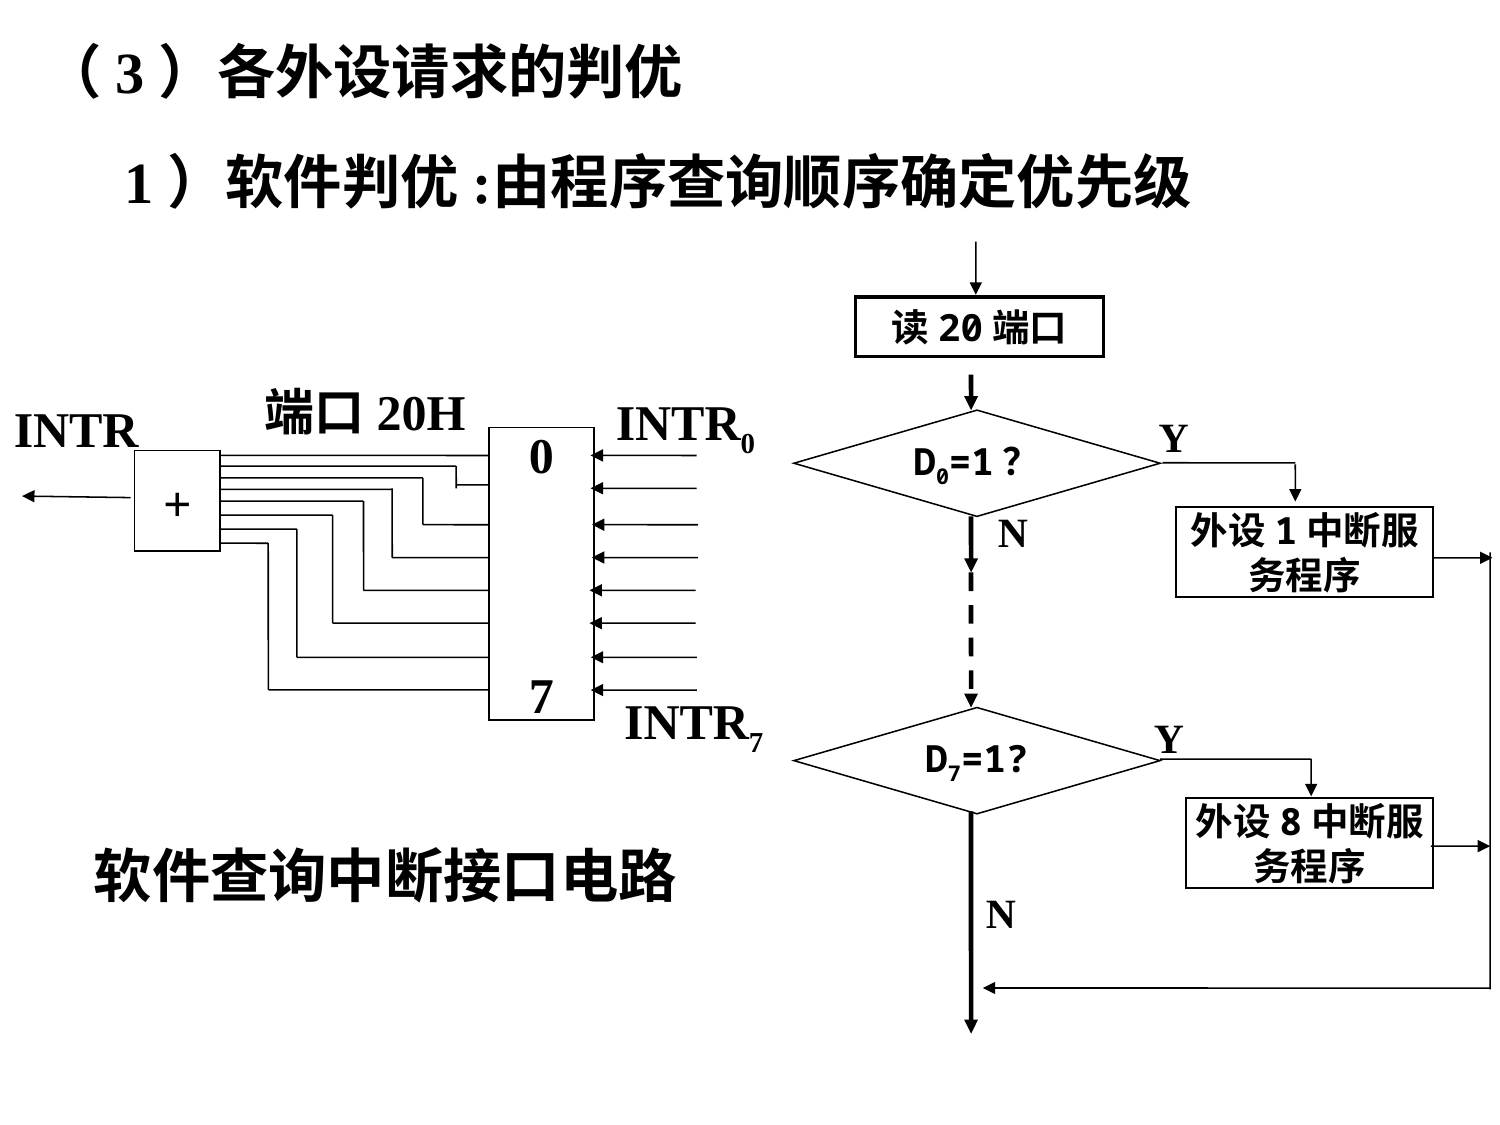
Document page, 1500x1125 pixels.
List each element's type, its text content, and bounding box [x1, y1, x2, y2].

text_box 由程序查询顺序确定优先级 [477, 137, 1335, 223]
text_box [1138, 703, 1491, 890]
text_box 软件查询中断接口电路 [79, 831, 710, 917]
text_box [854, 241, 1104, 411]
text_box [1143, 403, 1493, 599]
text_box （3）各外设请求的判优 [28, 27, 987, 113]
text_box [982, 981, 1490, 995]
text_box 1）软件判优: [109, 138, 477, 223]
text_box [970, 498, 1090, 708]
text_box D0=1？ [812, 418, 1138, 513]
text_box N [971, 879, 1078, 945]
text_box D7=1? [810, 710, 1133, 814]
text_box [964, 811, 978, 1034]
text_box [0, 372, 807, 759]
